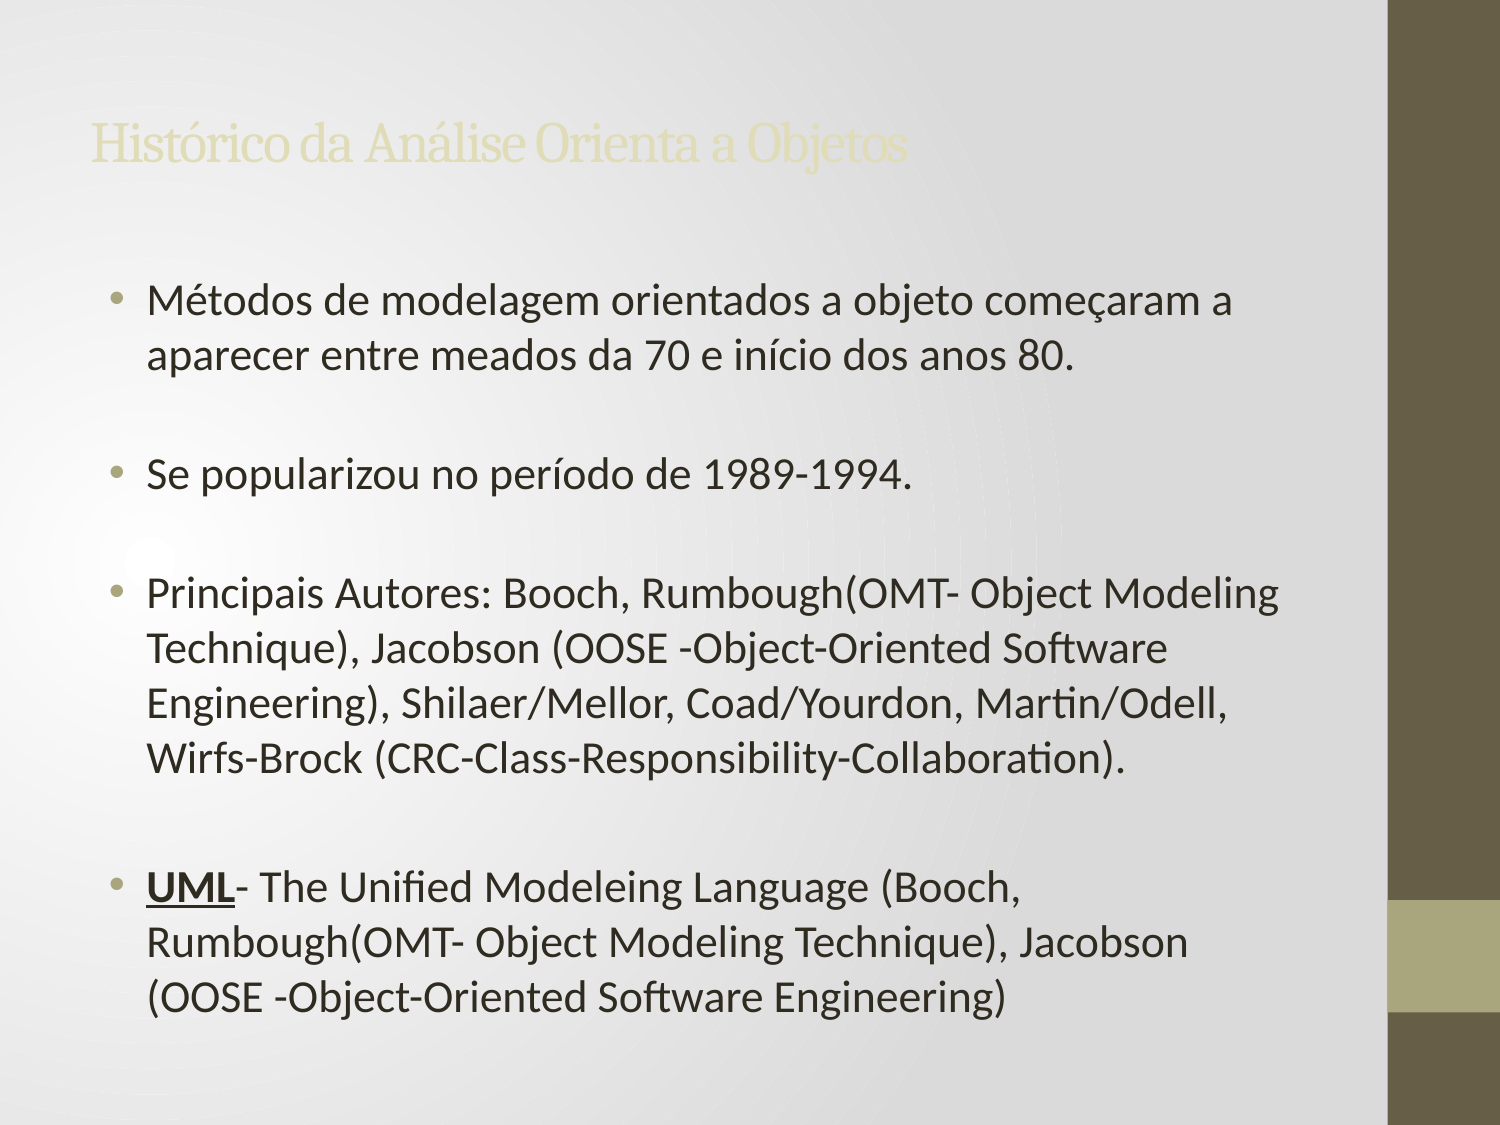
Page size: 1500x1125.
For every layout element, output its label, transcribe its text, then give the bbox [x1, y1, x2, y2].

title Histórico da Análise Orienta a Objetos [75, 45, 1325, 233]
list Métodos de modelagem orientados a objeto começaram a aparecer entre meados da 70 e início dos anos 80. Se popularizou no período de 1989-1994. Principais Autores: Booch, Rumbough(OMT- Object Modeling Technique), Jacobson (OOSE -Object-Oriented Software Engineering), Shilaer/Mellor, Coad/Yourdon, Martin/Odell, Wirfs-Brock (CRC-Class-Responsibility-Collaboration). UML- The Unified Modeleing Language (Booch, Rumbough(OMT- Object Modeling Technique), Jacobson (OOSE -Object-Oriented Software Engineering) [75, 262, 1325, 1050]
